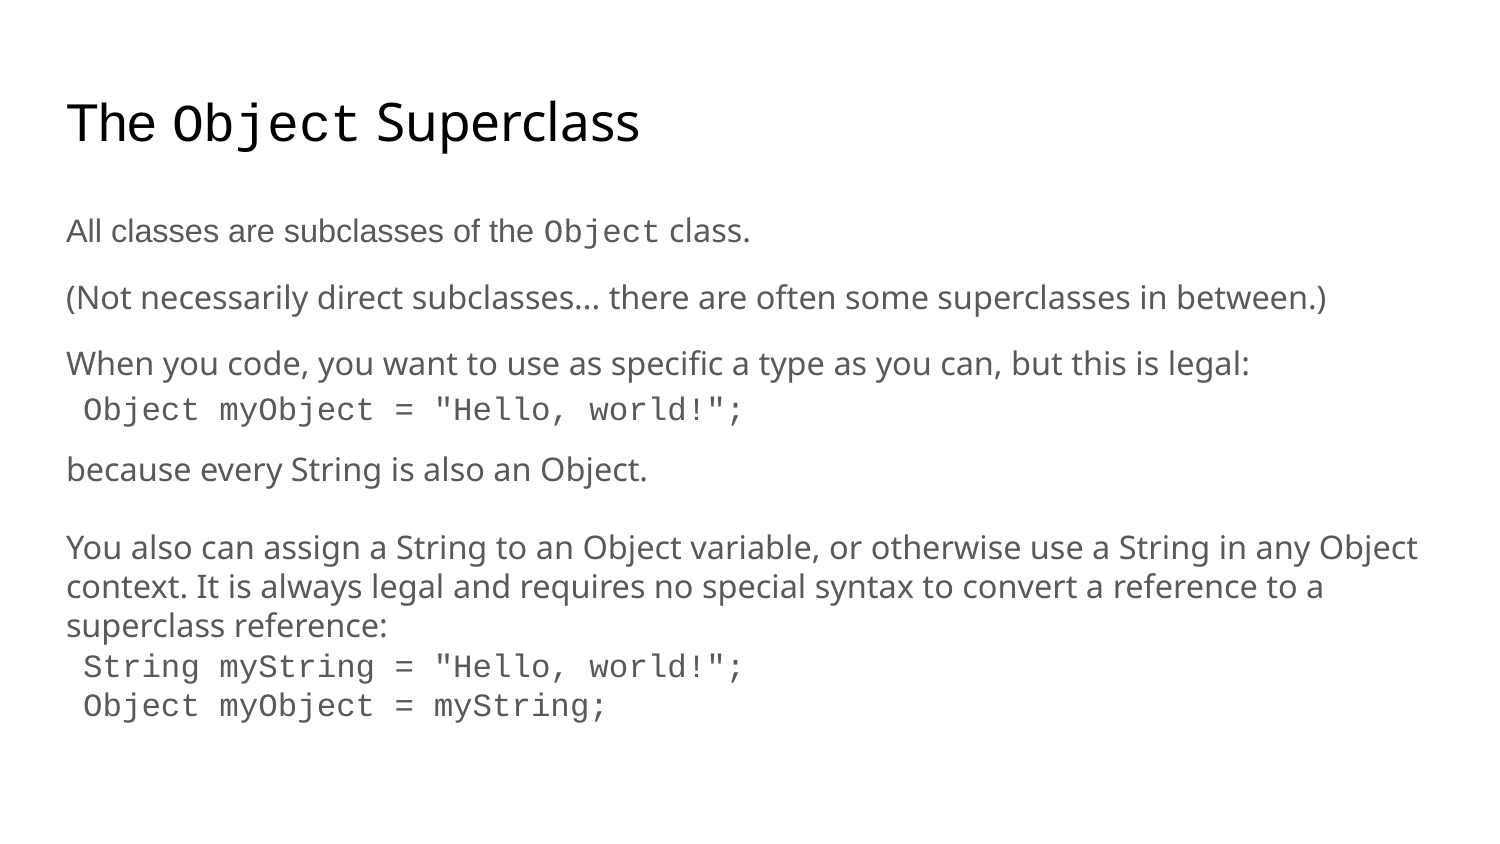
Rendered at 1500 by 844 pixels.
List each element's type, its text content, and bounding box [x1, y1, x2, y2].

title The Object Superclass [51, 72, 1449, 167]
list All classes are subclasses of the Object class. (Not necessarily direct subclasses... there are often some superclasses in between.) When you code, you want to use as specific a type as you can, but this is legal: Object myObject = "Hello, world!"; because every String is also an Object. You also can assign a String to an Object variable, or otherwise use a String in any Object context. It is always legal and requires no special syntax to convert a reference to a superclass reference: String myString = "Hello, world!"; Object myObject = myString; [51, 189, 1449, 750]
